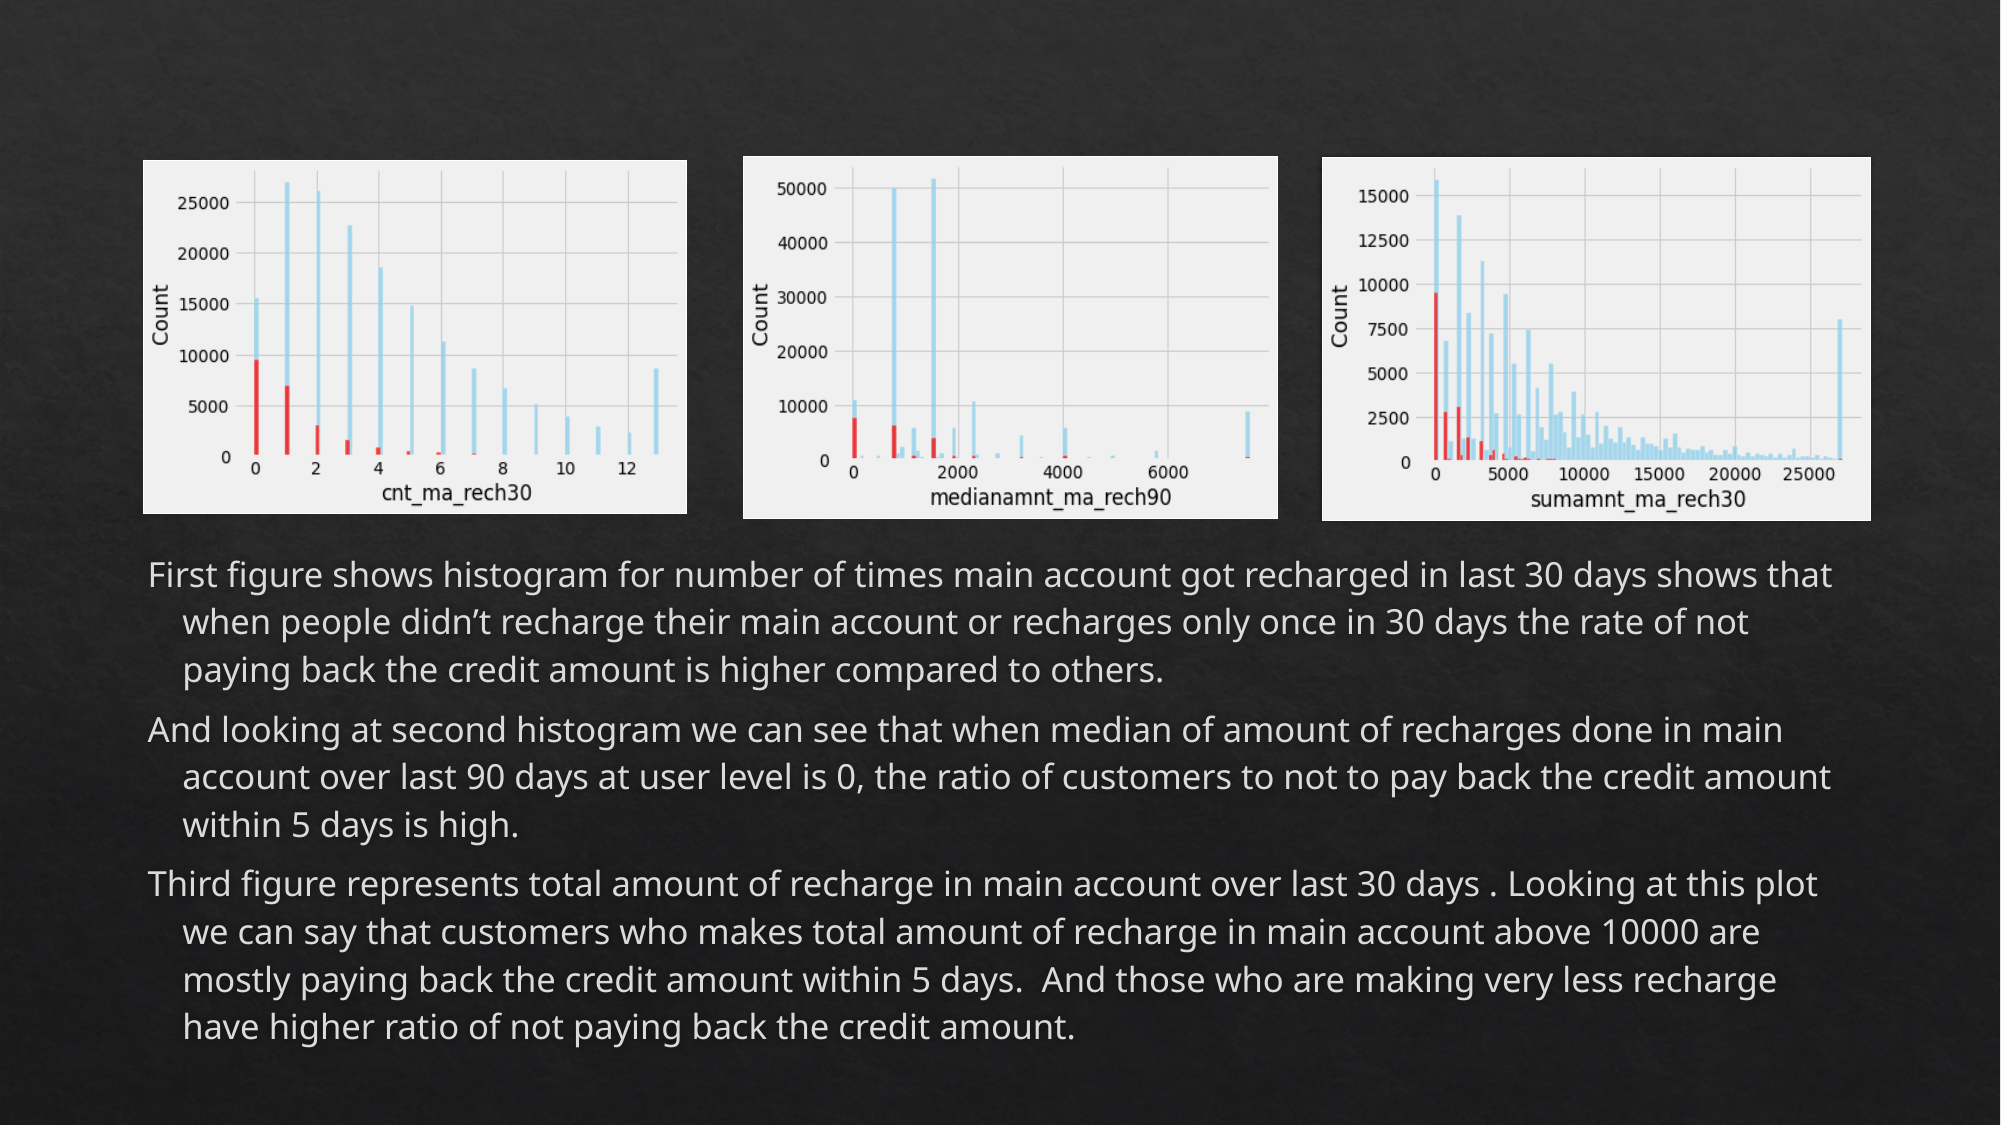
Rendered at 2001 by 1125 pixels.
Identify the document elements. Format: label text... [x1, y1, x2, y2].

picture [743, 156, 1278, 519]
list First figure shows histogram for number of times main account got recharged in last 30 days shows that when people didn’t recharge their main account or recharges only once in 30 days the rate of not paying back the credit amount is higher compared to others. And looking at second histogram we can see that when median of amount of recharges done in main account over last 90 days at user level is 0, the ratio of customers to not to pay back the credit amount within 5 days is high. Third figure represents total amount of recharge in main account over last 30 days . Looking at this plot we can say that customers who makes total amount of recharge in main account above 10000 are mostly paying back the credit amount within 5 days. And those who are making very less recharge have higher ratio of not paying back the credit amount. [132, 539, 1878, 1058]
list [1321, 157, 1871, 521]
picture [143, 160, 687, 514]
